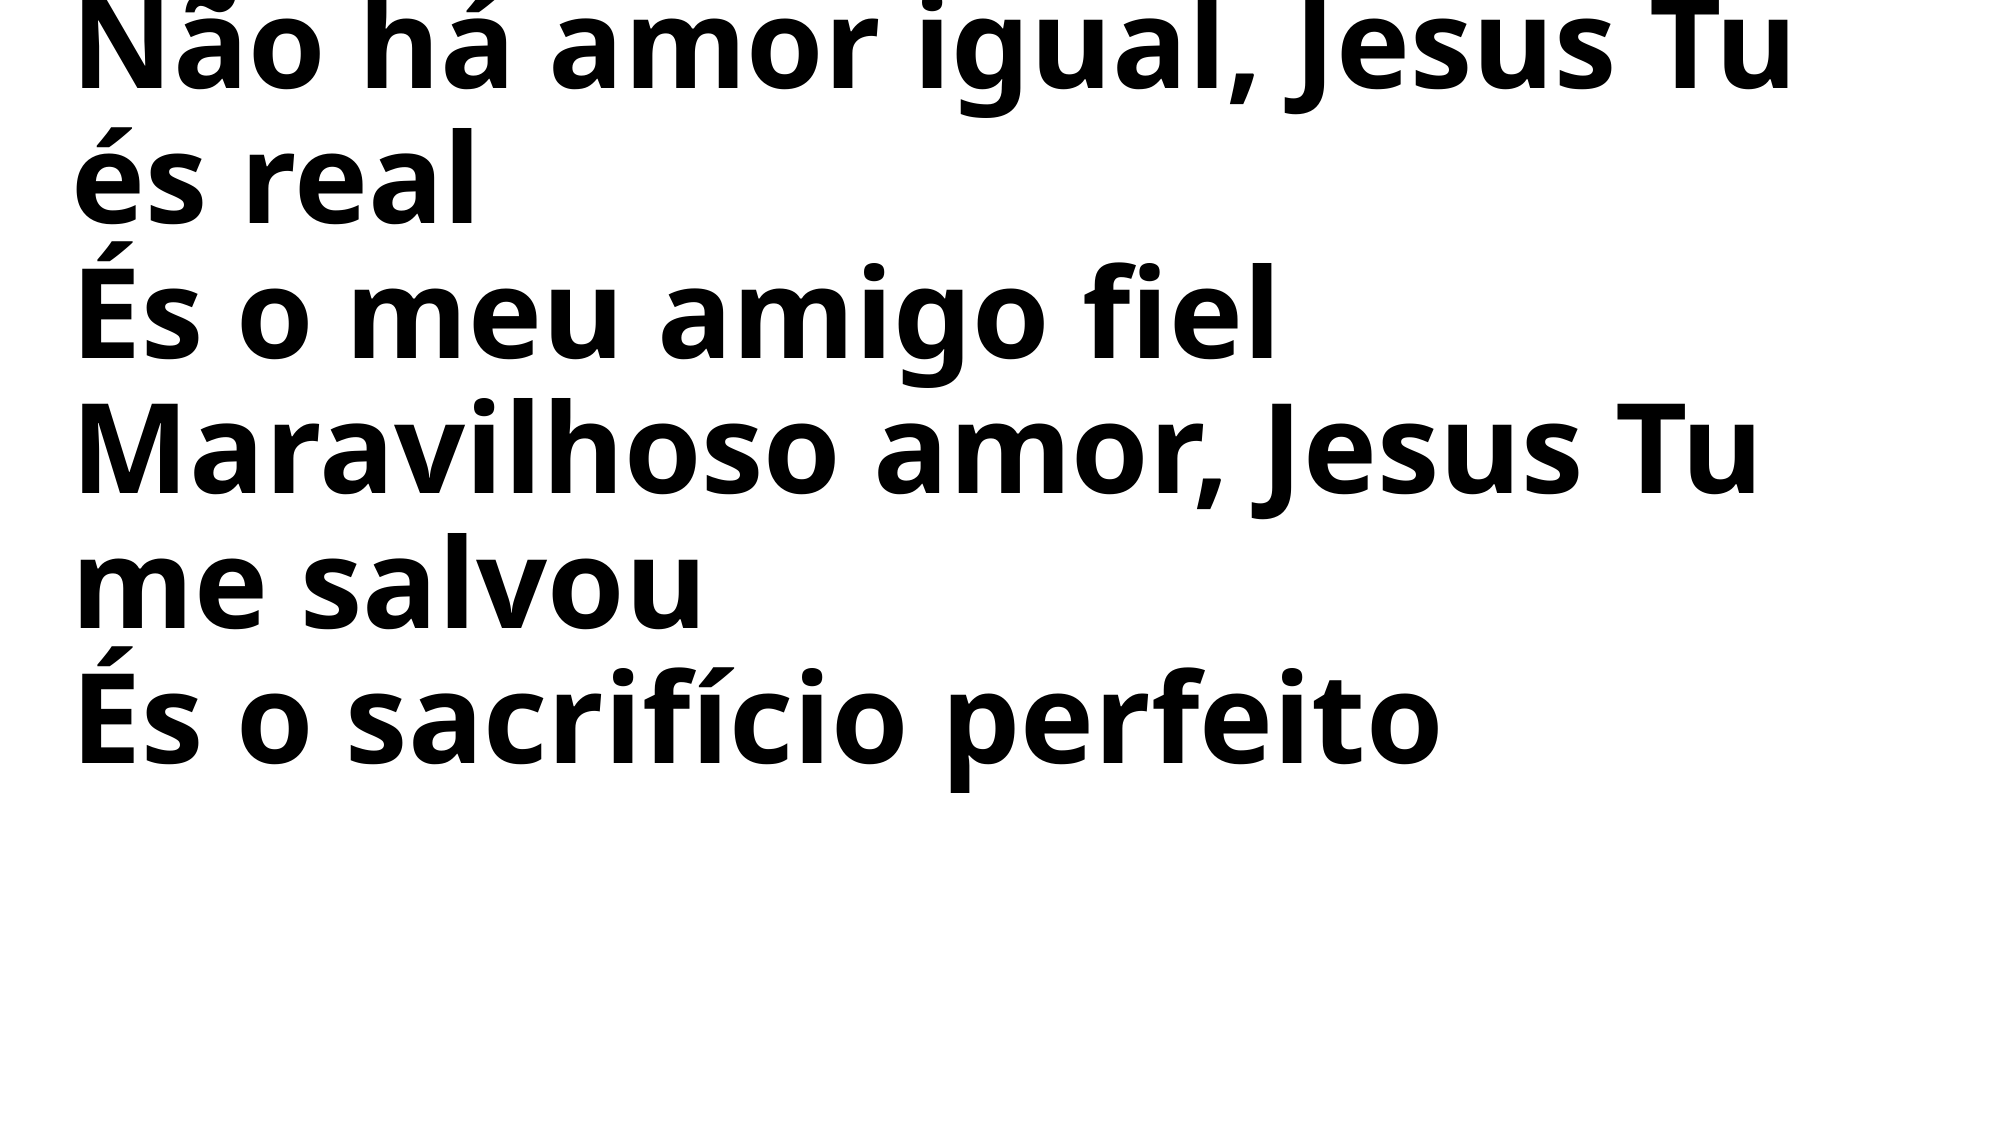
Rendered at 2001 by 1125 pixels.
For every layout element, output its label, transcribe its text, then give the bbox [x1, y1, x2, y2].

title Não há amor igual, Jesus Tu és real És o meu amigo fiel Maravilhoso amor, Jesus Tu me salvou És o sacrifício perfeito [56, 480, 1979, 949]
